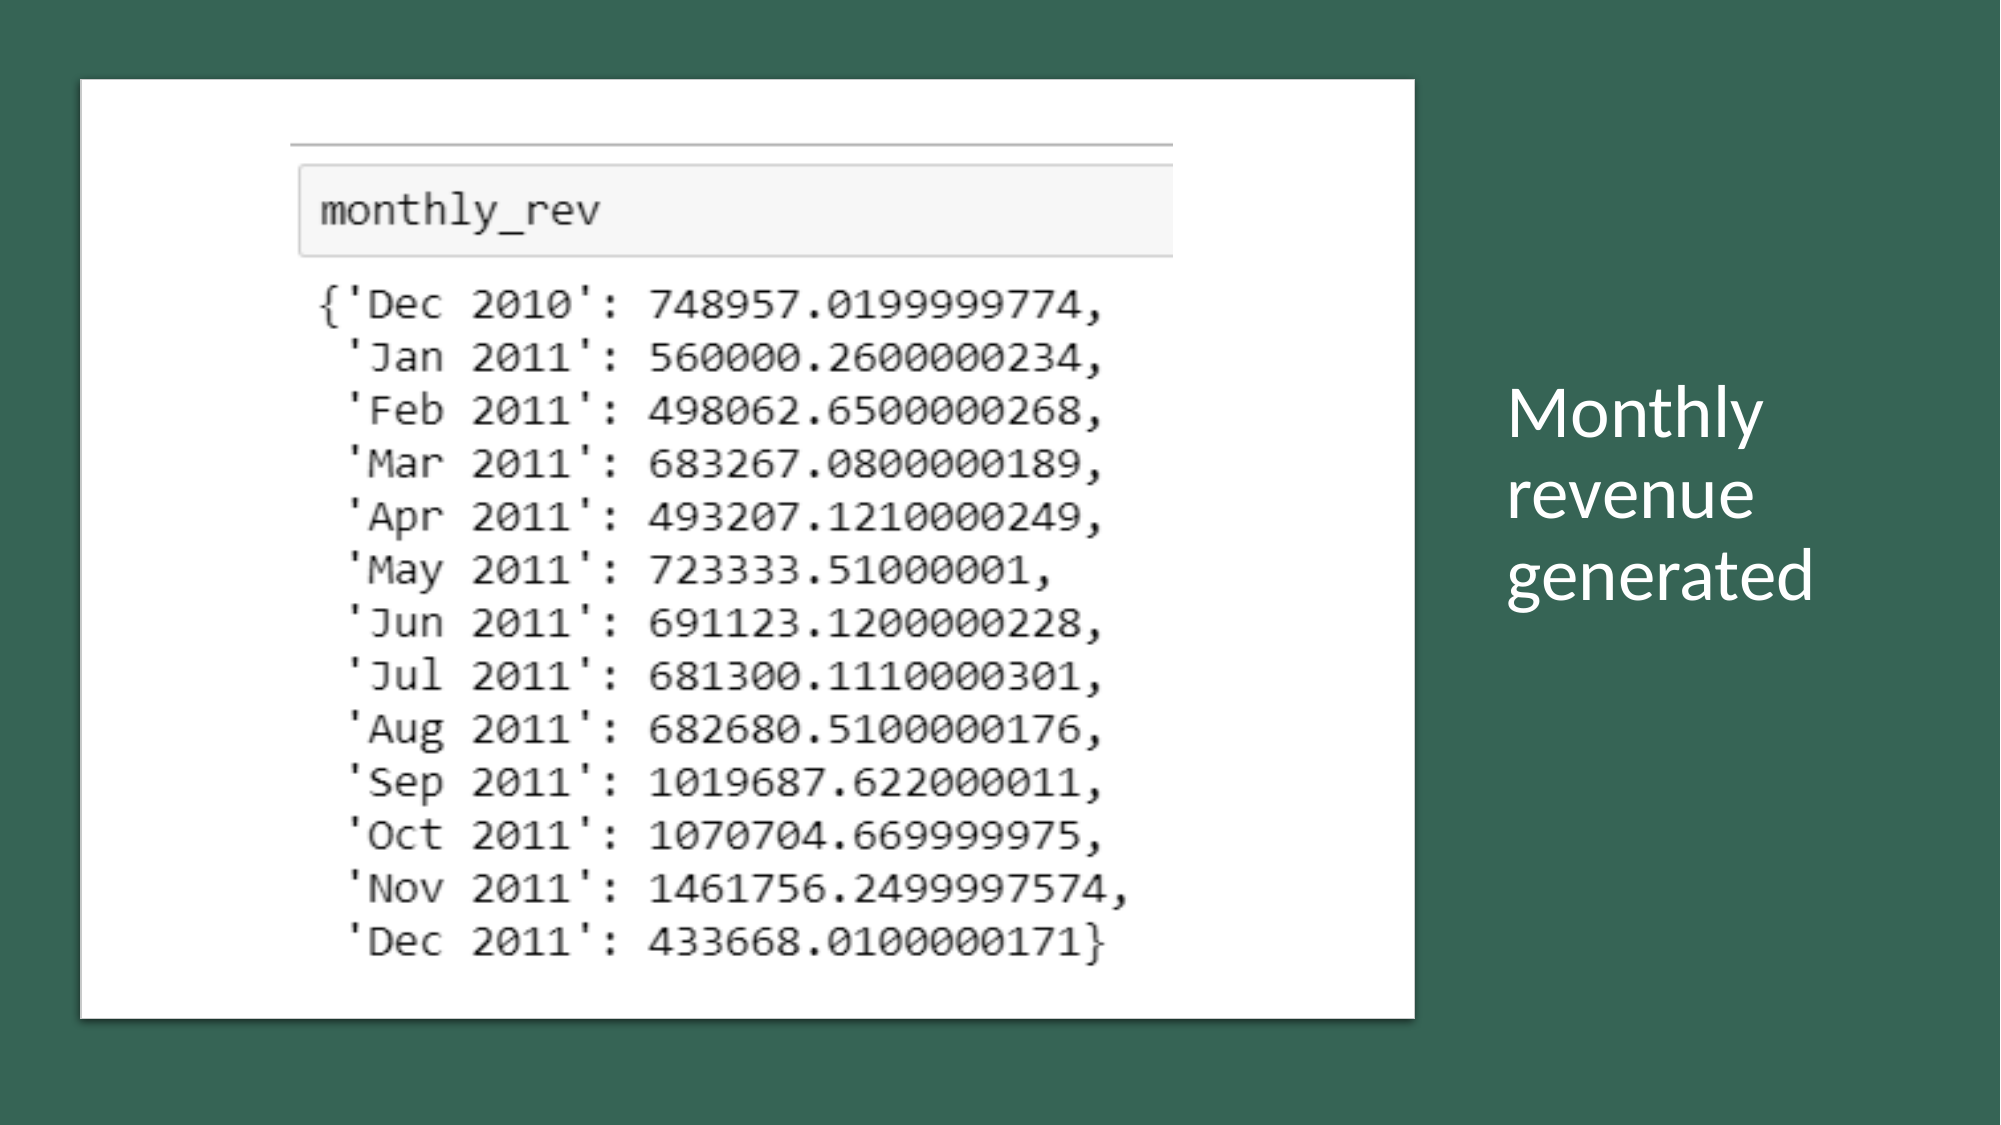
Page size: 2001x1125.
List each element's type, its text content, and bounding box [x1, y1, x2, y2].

text_box [80, 79, 1415, 1019]
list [290, 139, 1174, 986]
text_box [0, 0, 2000, 1125]
title Monthly revenue generated [1491, 101, 1921, 888]
